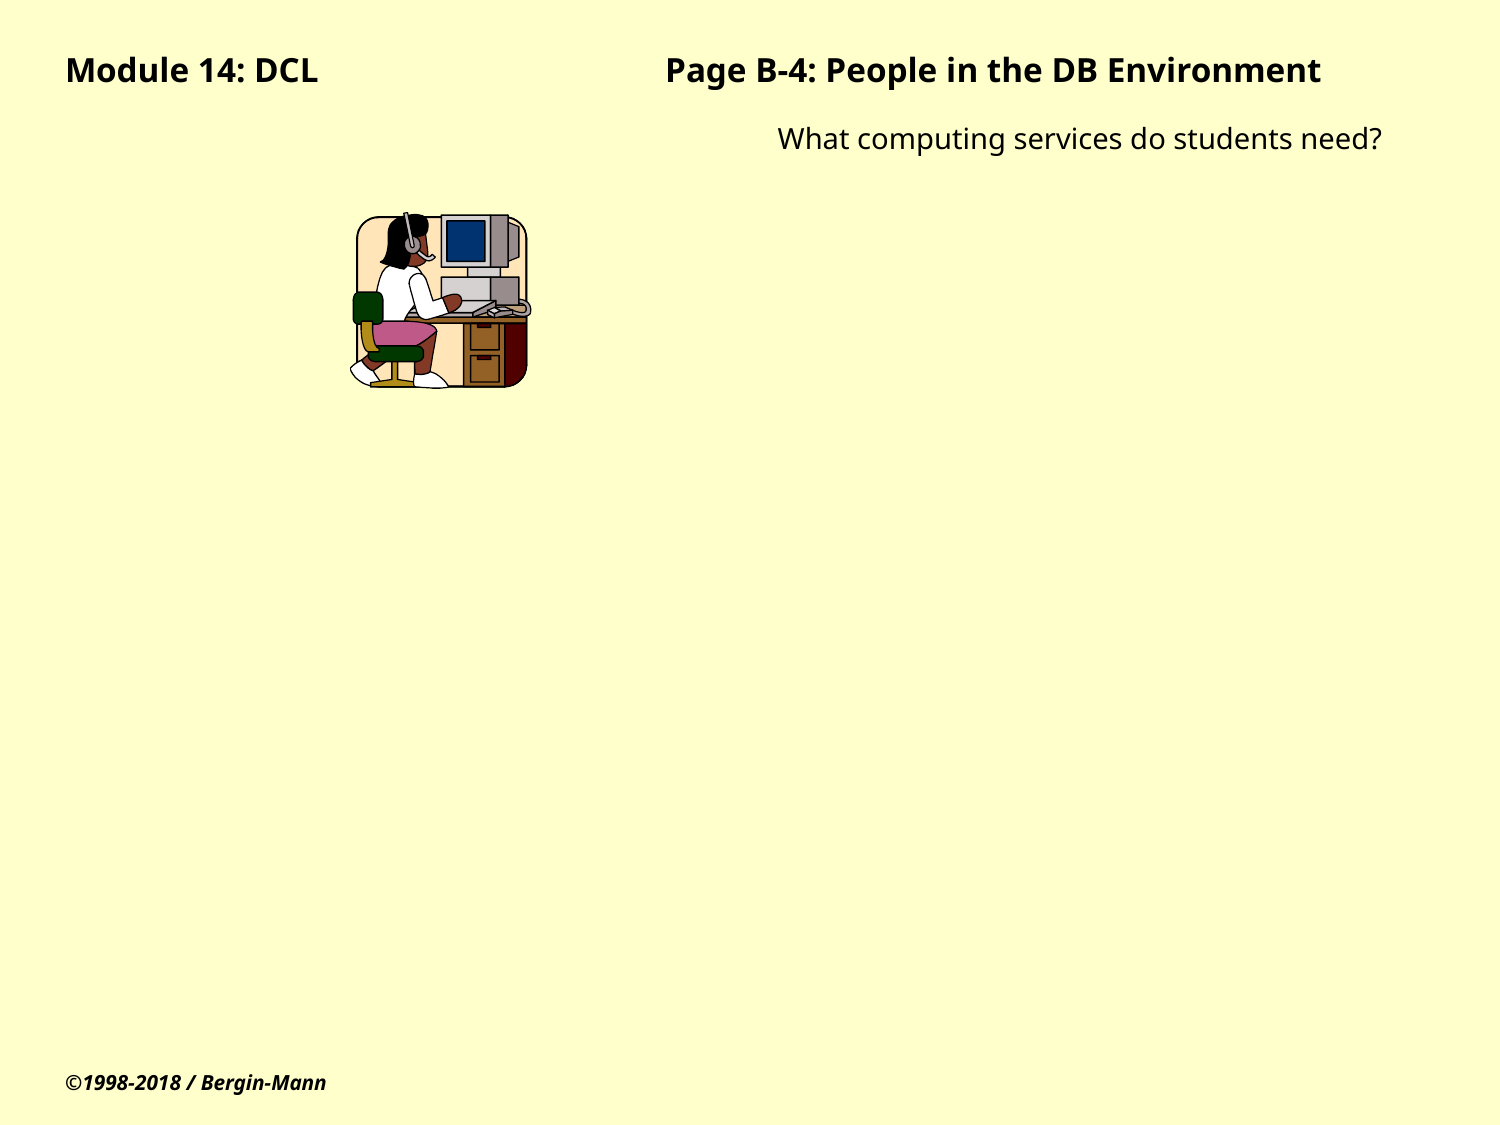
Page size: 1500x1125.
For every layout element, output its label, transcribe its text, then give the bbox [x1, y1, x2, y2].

slide_number ©1998-2018 / Bergin-Mann [50, 1062, 425, 1100]
title Module 14: DCL Page B-4: People in the DB Environment [50, 37, 1450, 100]
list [349, 212, 534, 390]
list What computing services do students need? [762, 112, 1450, 1050]
